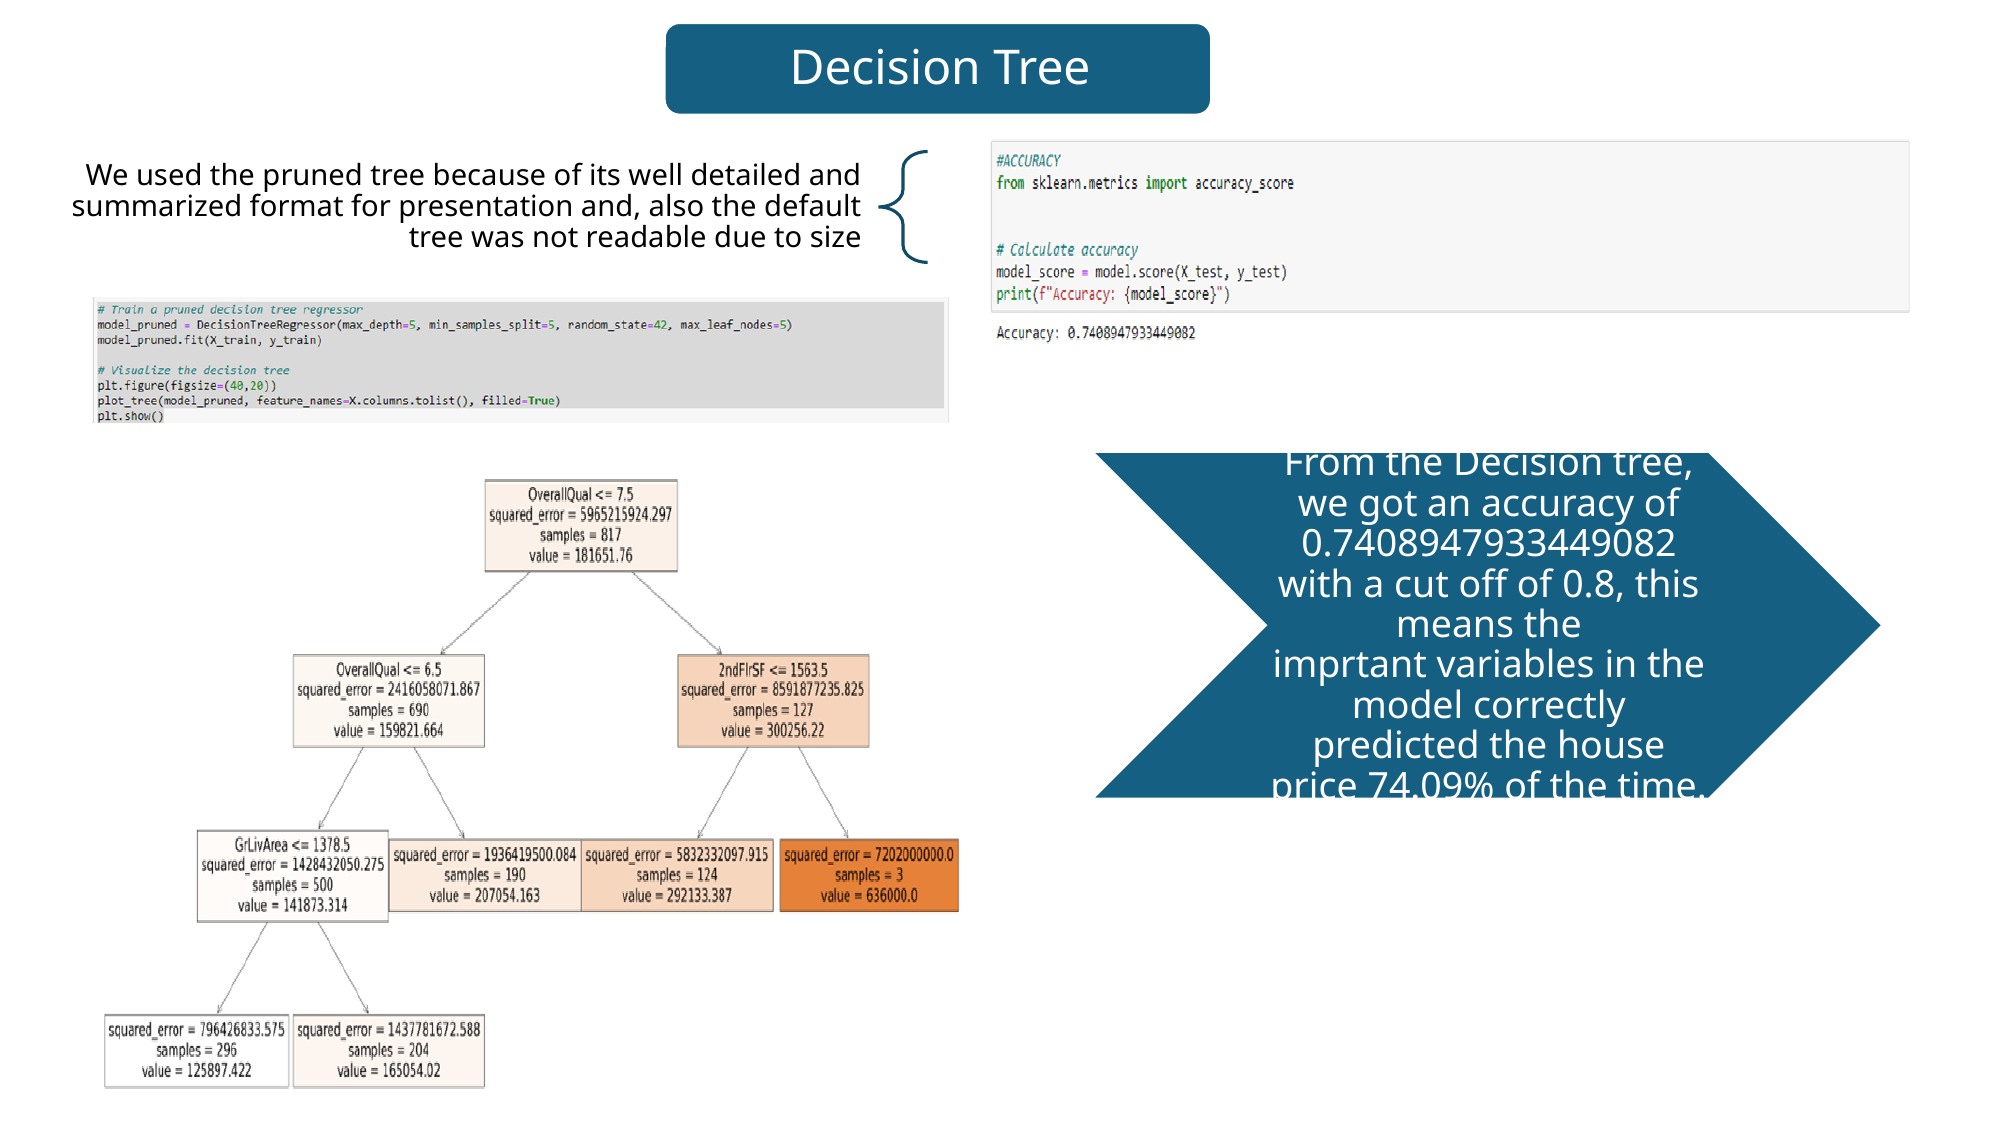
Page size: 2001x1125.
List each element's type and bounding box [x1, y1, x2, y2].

text_box [986, 450, 1992, 800]
picture [77, 439, 988, 1103]
text_box [663, 22, 1213, 117]
list [0, 133, 986, 281]
list [986, 133, 1911, 348]
picture [89, 296, 950, 424]
